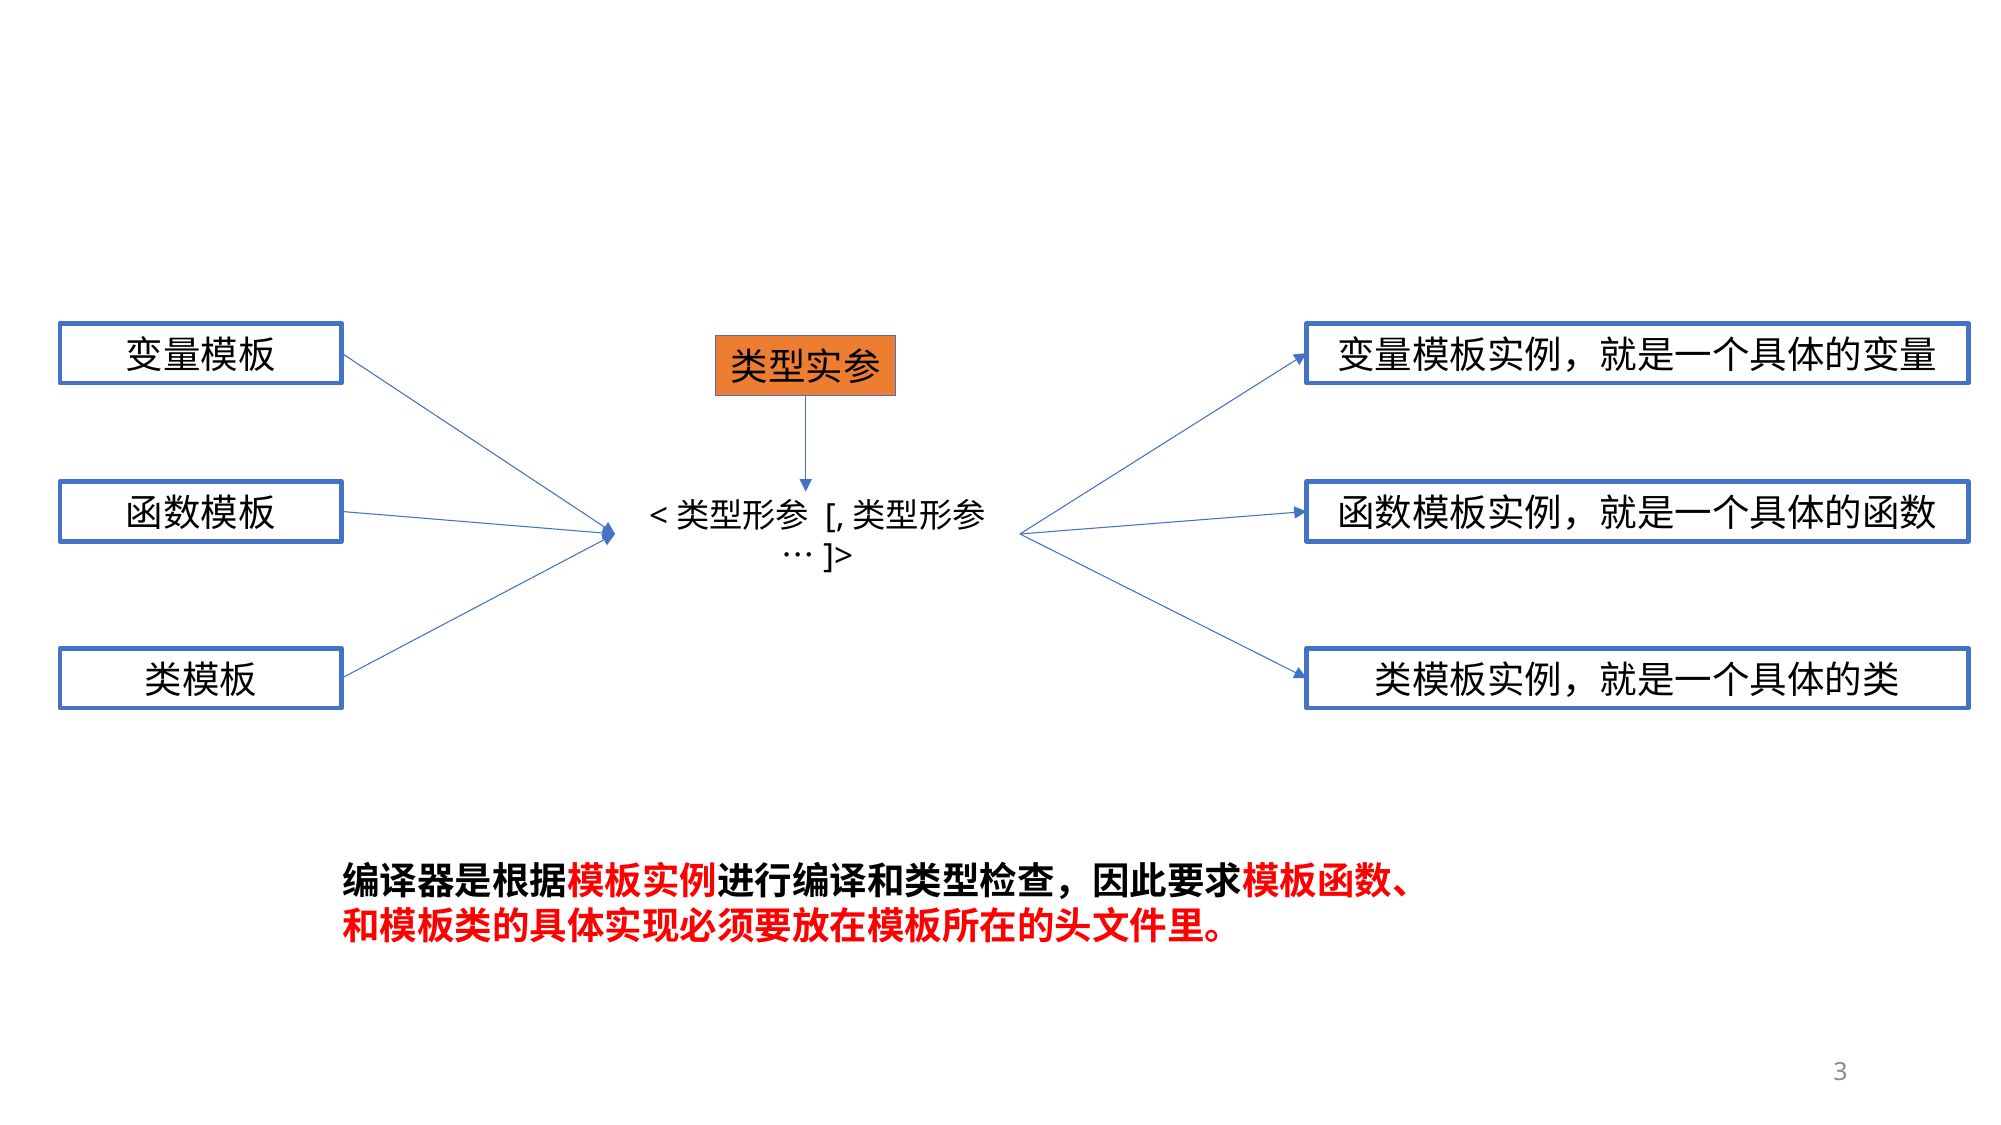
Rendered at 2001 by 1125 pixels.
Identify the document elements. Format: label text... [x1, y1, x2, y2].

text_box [341, 514, 615, 679]
text_box 编译器是根据模板实例进行编译和类型检查，因此要求模板函数、和模板类的具体实现必须要放在模板所在的头文件里。 [327, 849, 1424, 955]
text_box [1019, 353, 1307, 511]
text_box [1019, 514, 1307, 679]
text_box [341, 353, 615, 511]
text_box 变量模板实例，就是一个具体的变量 [1306, 323, 1969, 383]
text_box 变量模板 [59, 323, 342, 383]
text_box 函数模板 [59, 481, 341, 542]
text_box 类模板 [59, 648, 342, 708]
text_box <类型形参 [,类型形参…]> [615, 486, 1019, 582]
text_box 类型实参 [715, 335, 896, 396]
slide_number 3 [1412, 1042, 1863, 1103]
text_box 函数模板实例，就是一个具体的函数 [1307, 481, 1969, 542]
text_box 类模板实例，就是一个具体的类 [1306, 648, 1969, 708]
